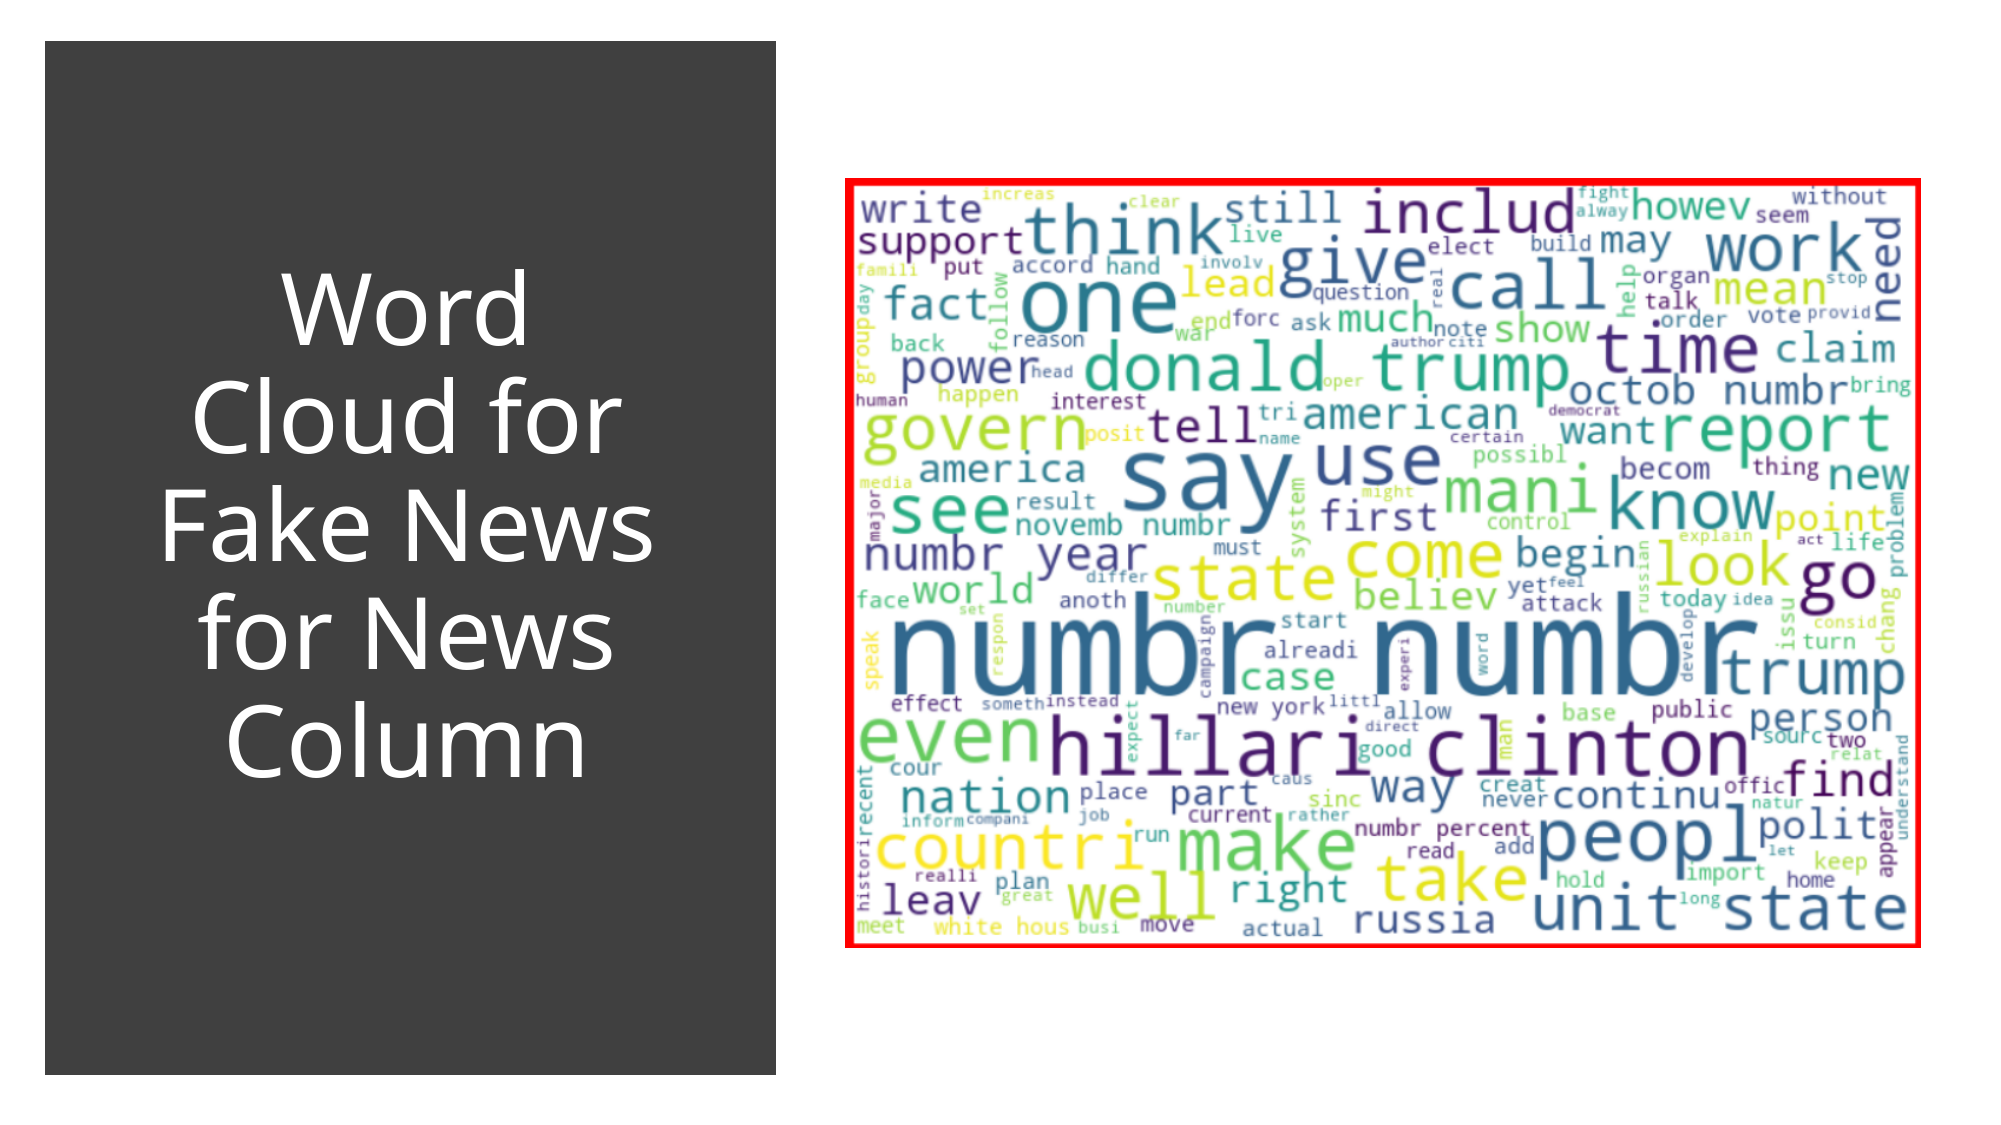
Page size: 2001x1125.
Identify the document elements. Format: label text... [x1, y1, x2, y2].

title Word Cloud for Fake News for News Column [121, 121, 693, 936]
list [845, 178, 1921, 948]
text_box [54, 50, 767, 1066]
